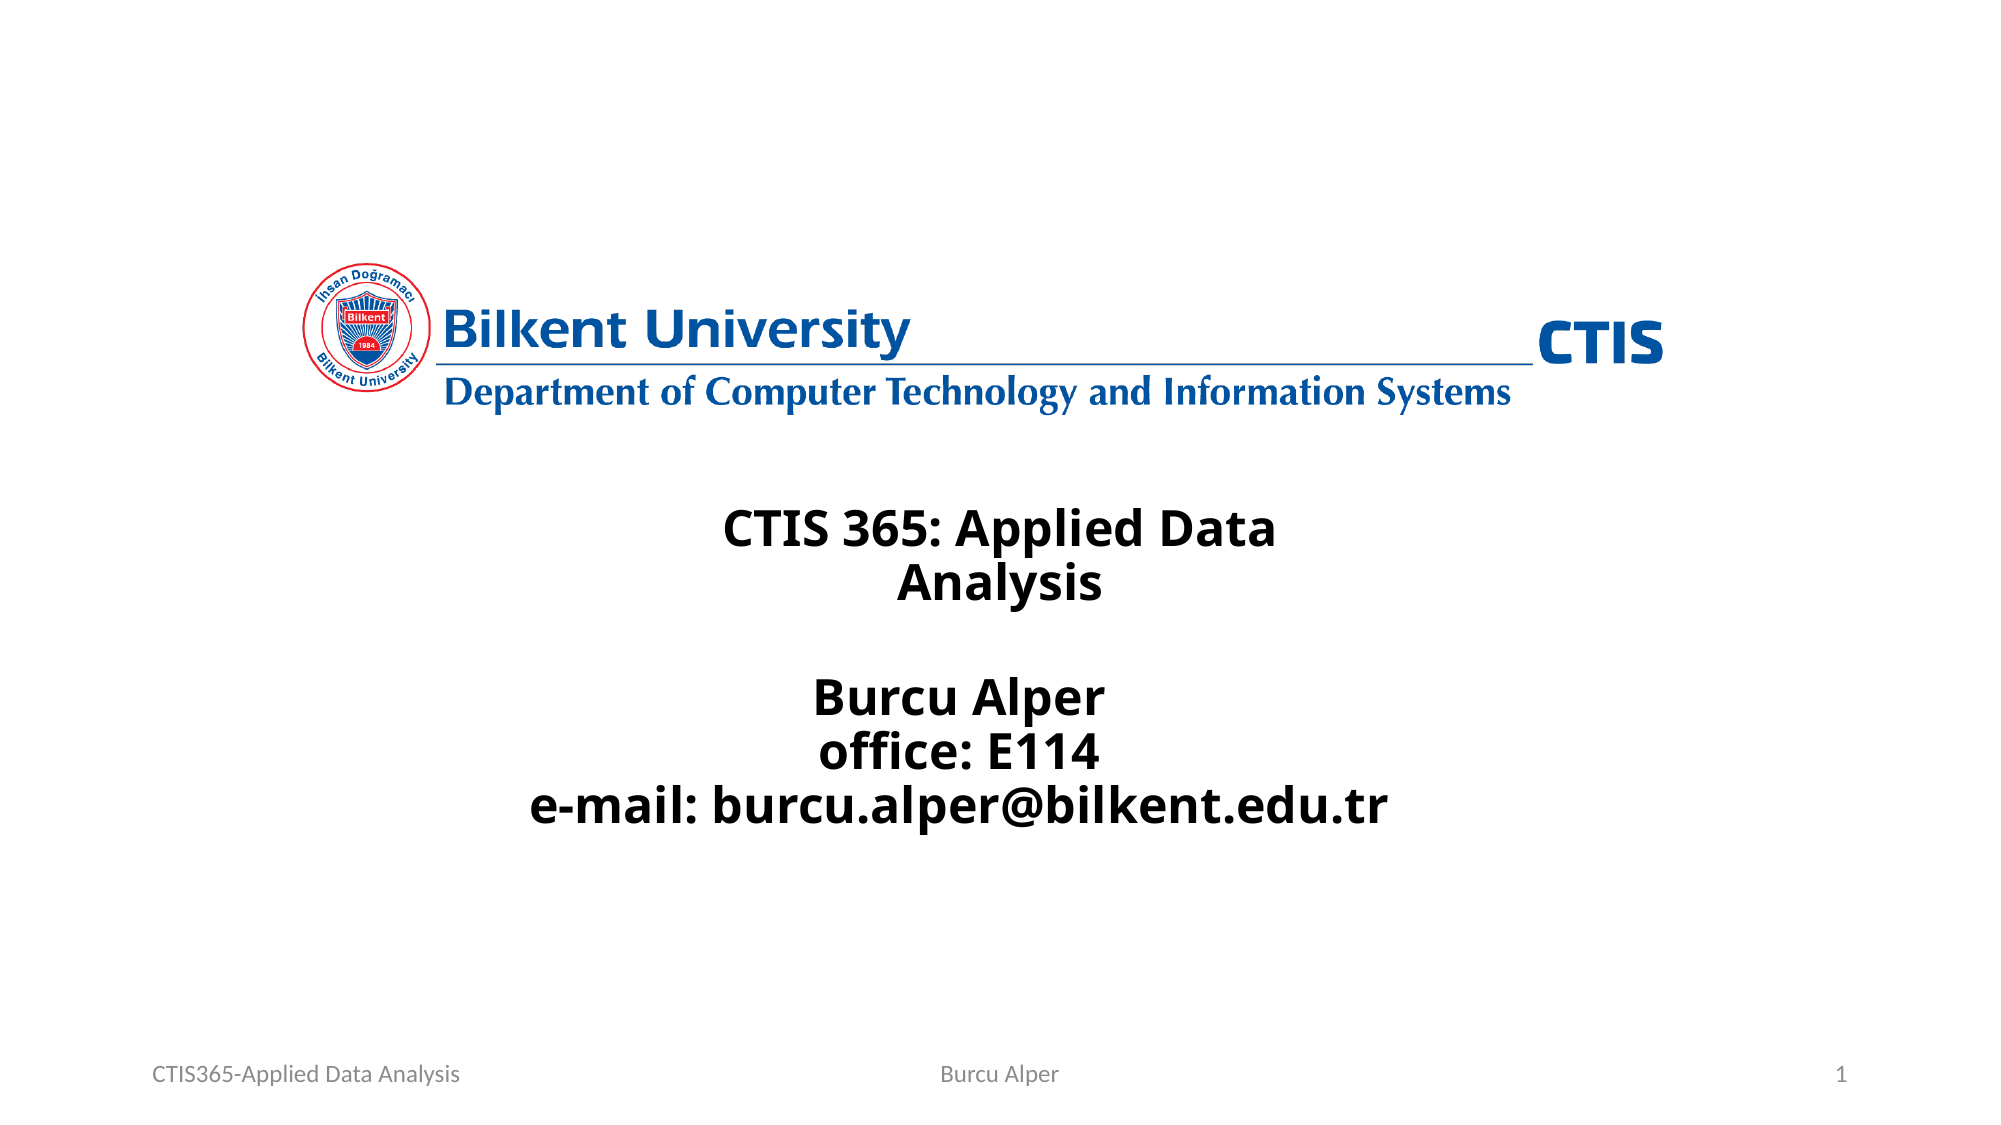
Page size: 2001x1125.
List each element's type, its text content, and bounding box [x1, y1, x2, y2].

title CTIS 365: Applied Data Analysis [616, 447, 1384, 664]
picture [300, 259, 1700, 418]
slide_number 1 [1412, 1042, 1863, 1103]
slide_number CTIS365-Applied Data Analysis [137, 1042, 588, 1103]
footer Burcu Alper [662, 1042, 1338, 1103]
text_box Burcu Alper office: E114 e-mail: burcu.alper@bilkent.edu.tr [514, 664, 1405, 887]
